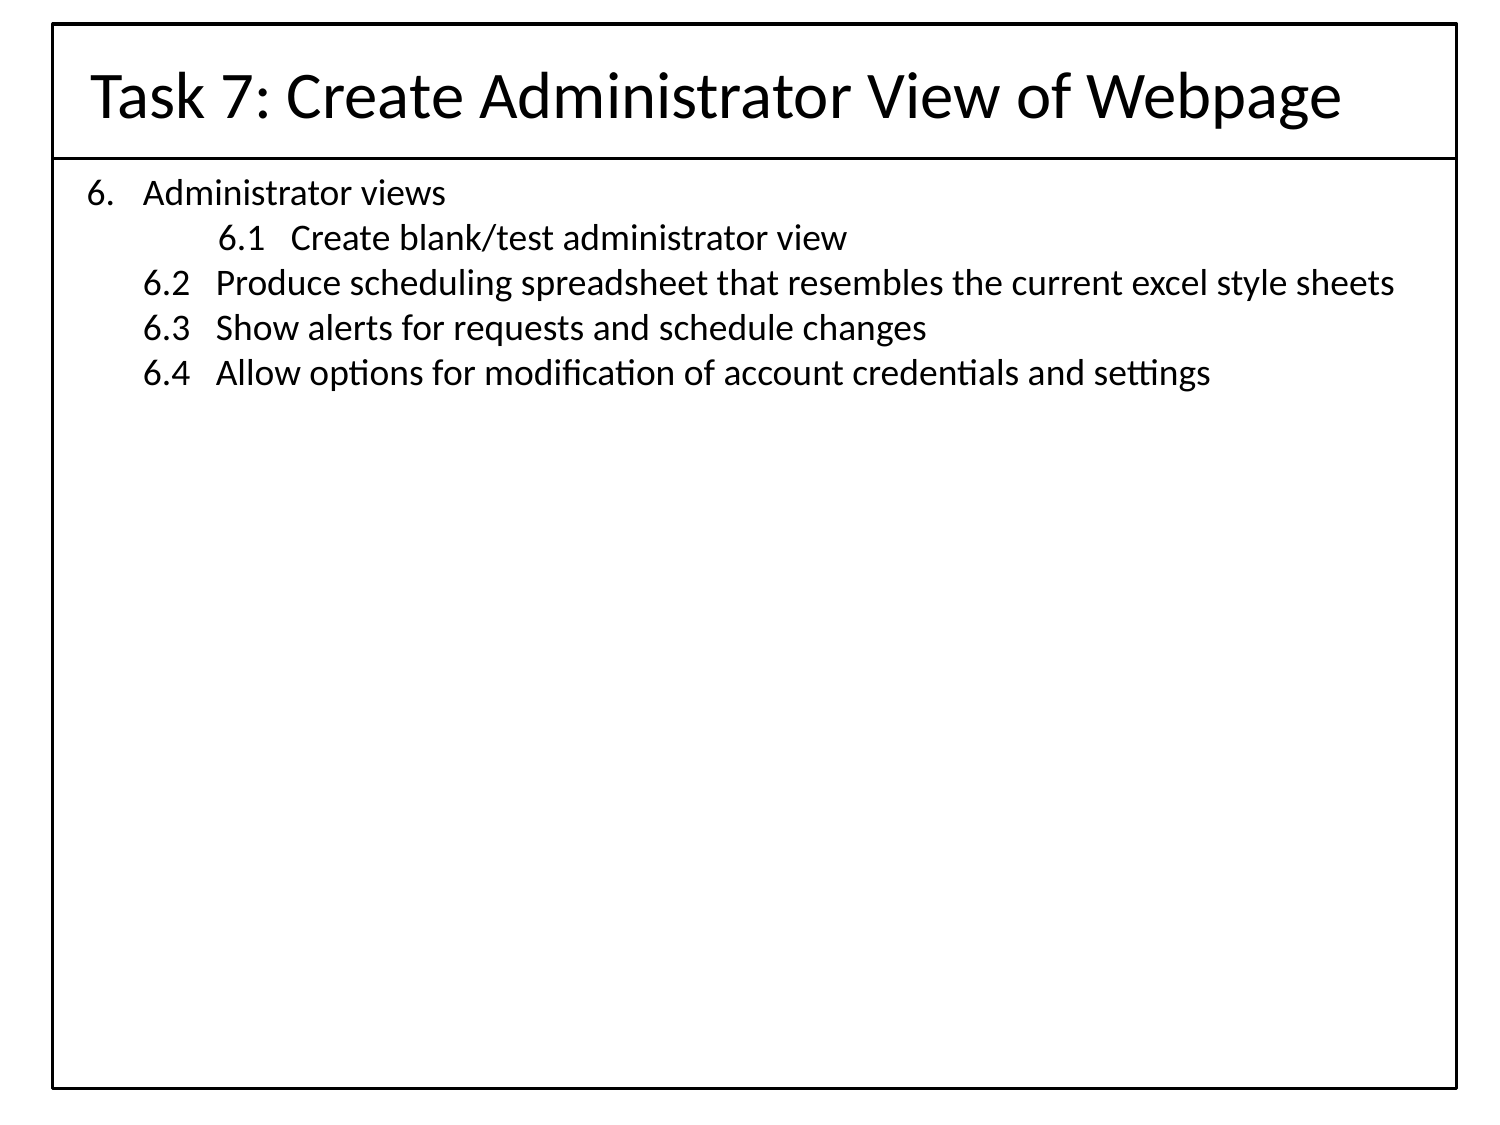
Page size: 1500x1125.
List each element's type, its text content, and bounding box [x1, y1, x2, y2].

title Task 7: Create Administrator View of Webpage [75, 45, 1425, 138]
text_box [52, 24, 1457, 159]
list Administrator views 6.1 Create blank/test administrator view 6.2 Produce scheduling spreadsheet that resembles the current excel style sheets 6.3 Show alerts for requests and schedule changes 6.4 Allow options for modification of account credentials and settings [52, 160, 1457, 1089]
